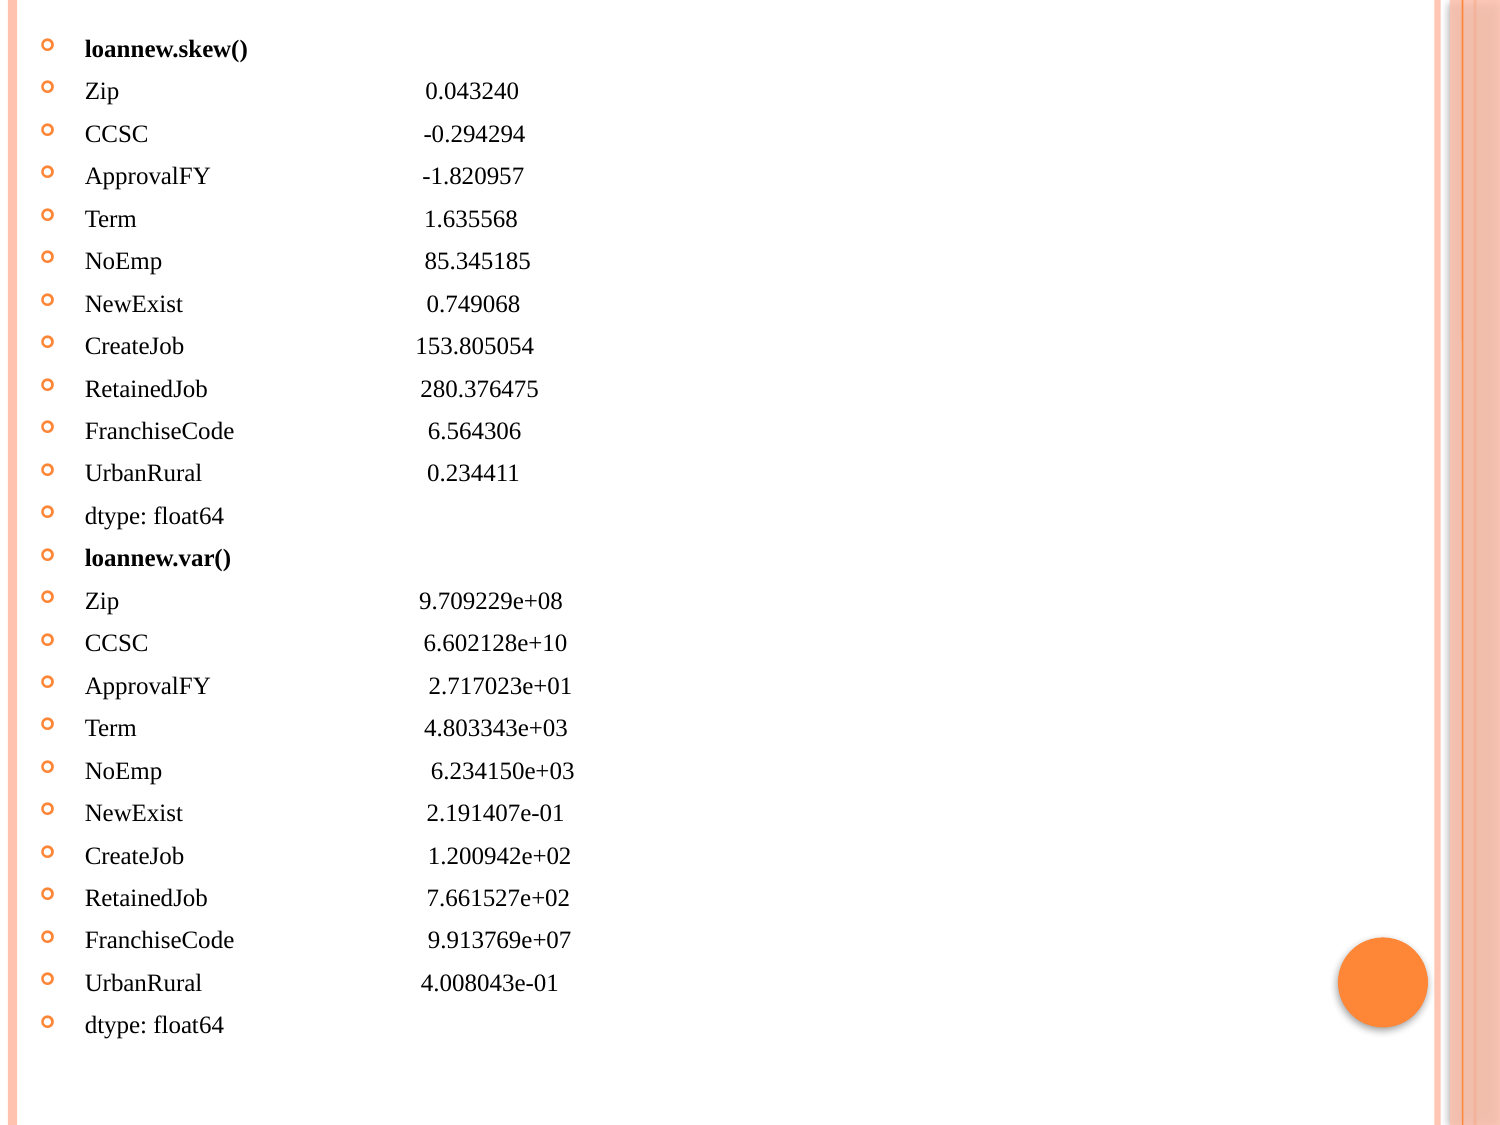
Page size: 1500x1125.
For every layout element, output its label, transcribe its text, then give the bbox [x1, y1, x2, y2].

list loannew.skew() Zip 0.043240 CCSC -0.294294 ApprovalFY -1.820957 Term 1.635568 NoEmp 85.345185 NewExist 0.749068 CreateJob 153.805054 RetainedJob 280.376475 FranchiseCode 6.564306 UrbanRural 0.234411 dtype: float64 loannew.var() Zip 9.709229e+08 CCSC 6.602128e+10 ApprovalFY 2.717023e+01 Term 4.803343e+03 NoEmp 6.234150e+03 NewExist 2.191407e-01 CreateJob 1.200942e+02 RetainedJob 7.661527e+02 FranchiseCode 9.913769e+07 UrbanRural 4.008043e-01 dtype: float64 [24, 24, 1438, 1100]
